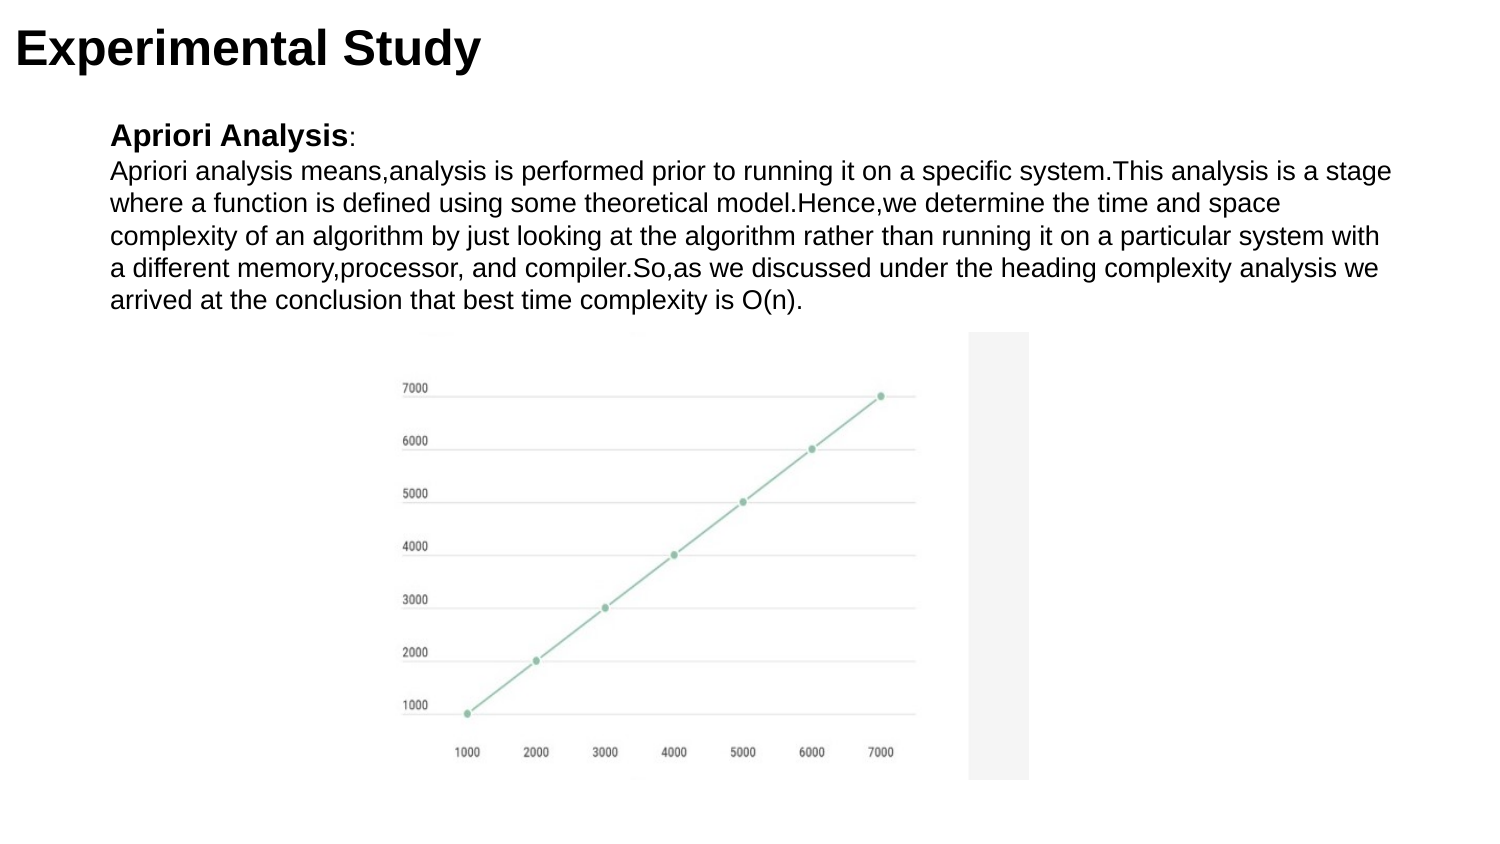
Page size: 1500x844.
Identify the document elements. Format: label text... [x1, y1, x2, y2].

picture [378, 332, 1029, 780]
text_box Apriori Analysis: Apriori analysis means,analysis is performed prior to running it on a specific system.This analysis is a stage where a function is defined using some theoretical model.Hence,we determine the time and space complexity of an algorithm by just looking at the algorithm rather than running it on a particular system with a different memory,processor, and compiler.So,as we discussed under the heading complexity analysis we arrived at the conclusion that best time complexity is O(n). [94, 100, 1410, 331]
title Experimental Study [0, 0, 1500, 91]
